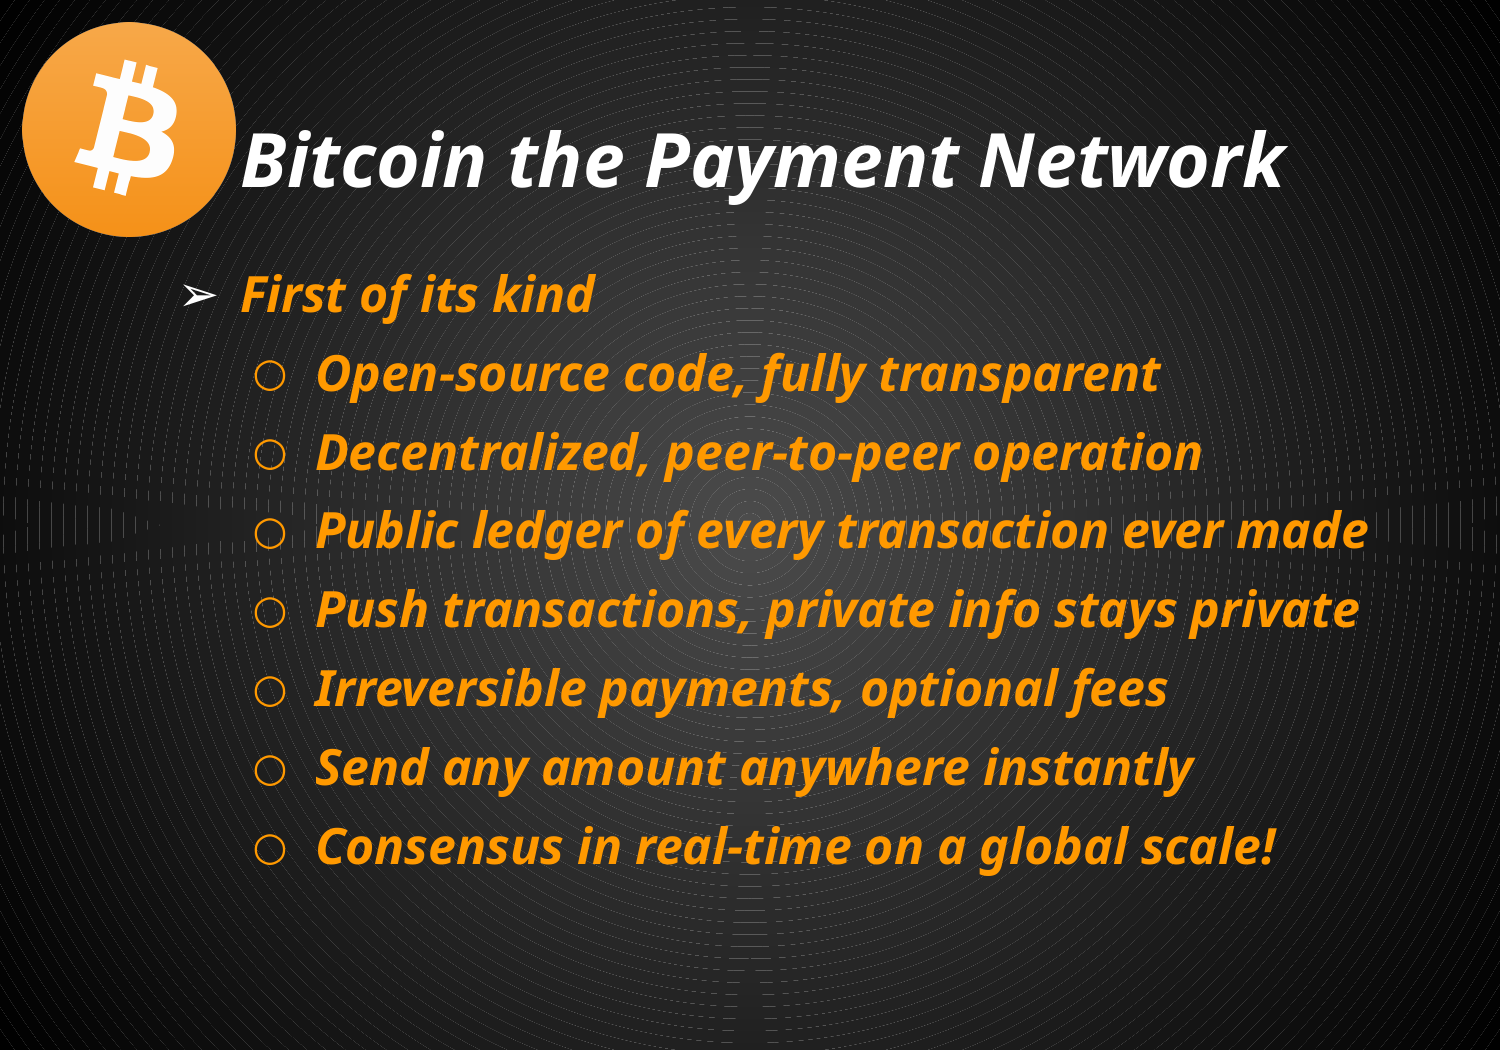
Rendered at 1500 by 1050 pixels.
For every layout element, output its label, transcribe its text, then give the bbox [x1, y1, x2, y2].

title Bitcoin the Payment Network [241, 42, 1425, 217]
list First of its kind Open-source code, fully transparent Decentralized, peer-to-peer operation Public ledger of every transaction ever made Push transactions, private info stays private Irreversible payments, optional fees Send any amount anywhere instantly Consensus in real-time on a global scale! [75, 217, 1425, 978]
picture [22, 21, 236, 238]
